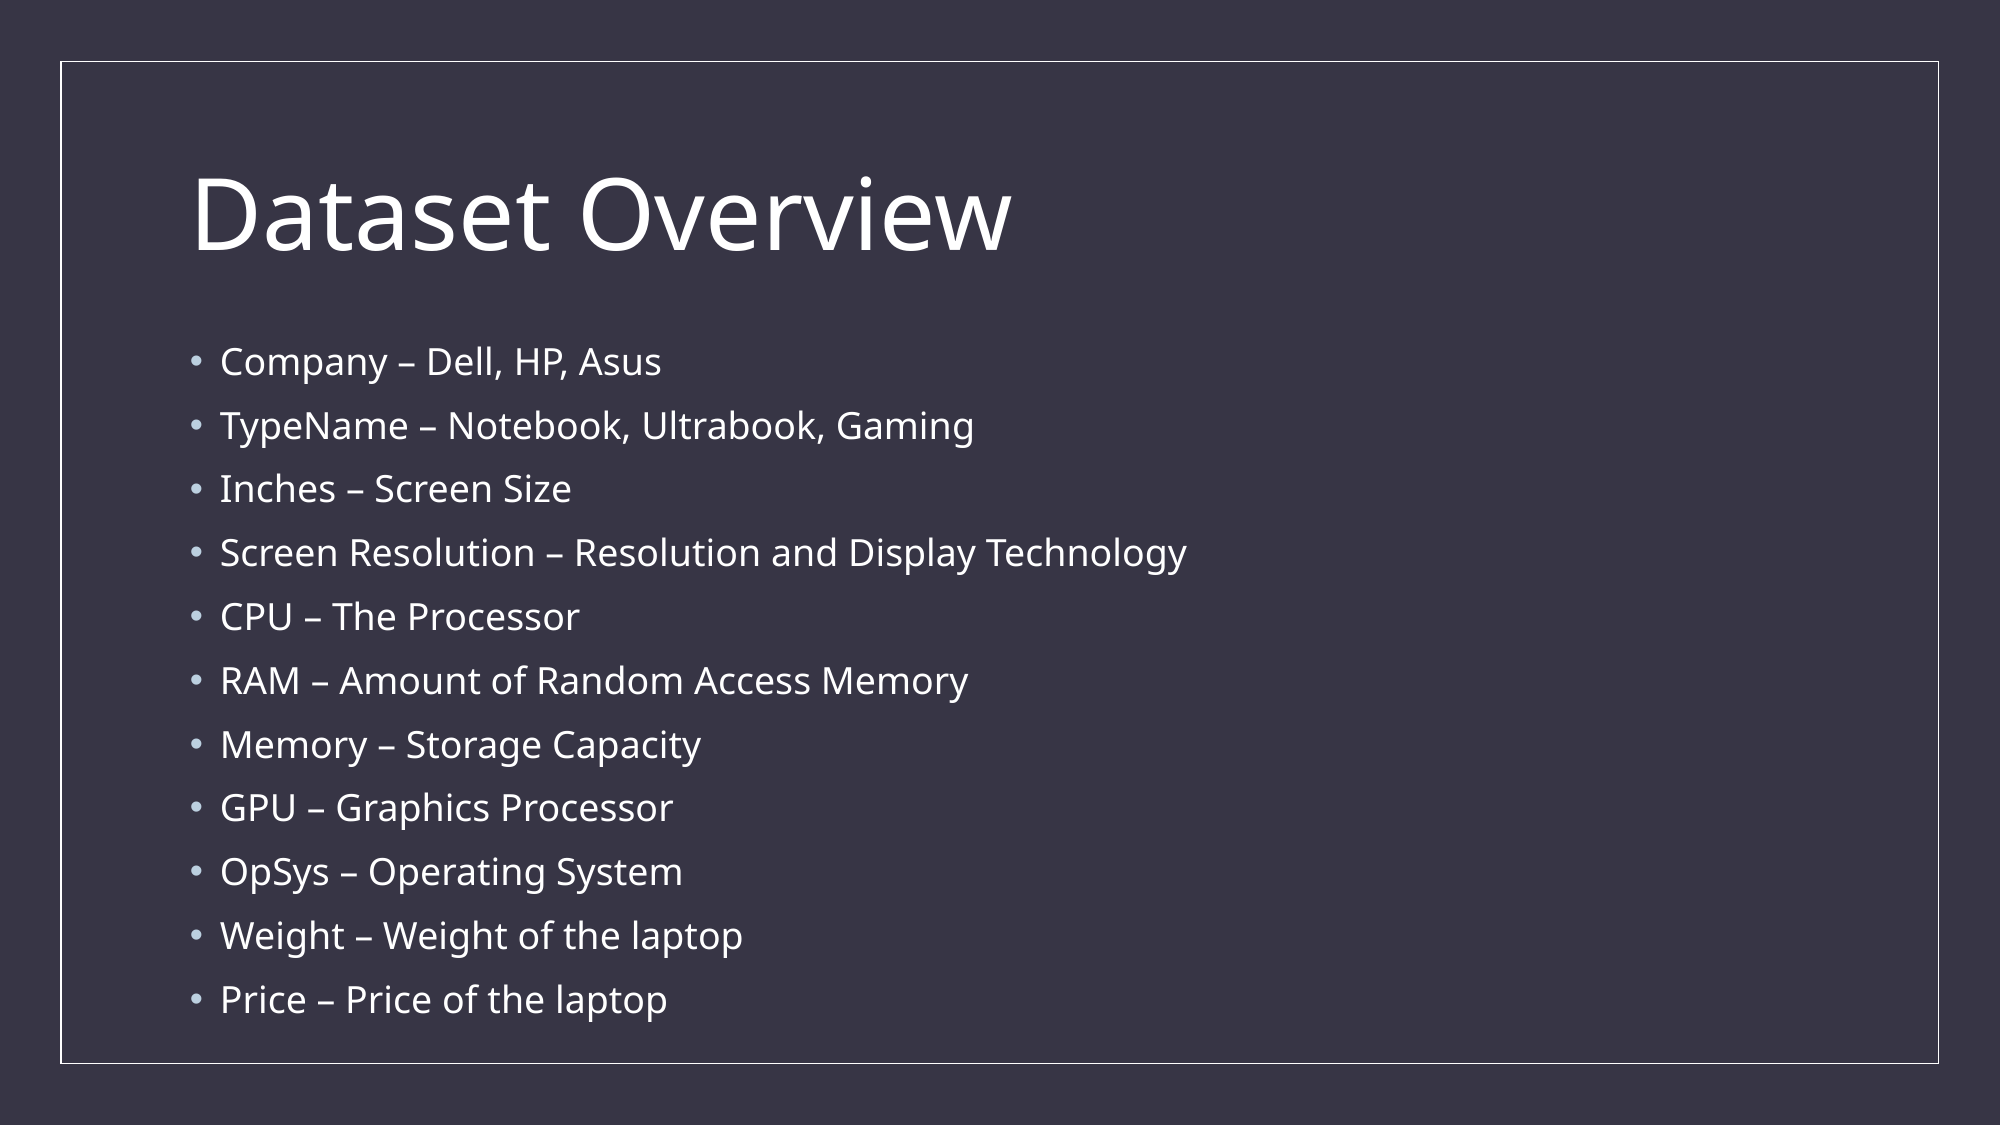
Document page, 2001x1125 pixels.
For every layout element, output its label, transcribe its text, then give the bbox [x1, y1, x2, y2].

list Company – Dell, HP, Asus TypeName – Notebook, Ultrabook, Gaming Inches – Screen Size Screen Resolution – Resolution and Display Technology CPU – The Processor RAM – Amount of Random Access Memory Memory – Storage Capacity GPU – Graphics Processor OpSys – Operating System Weight – Weight of the laptop Price – Price of the laptop [174, 330, 1825, 1084]
title Dataset Overview [174, 105, 1825, 330]
